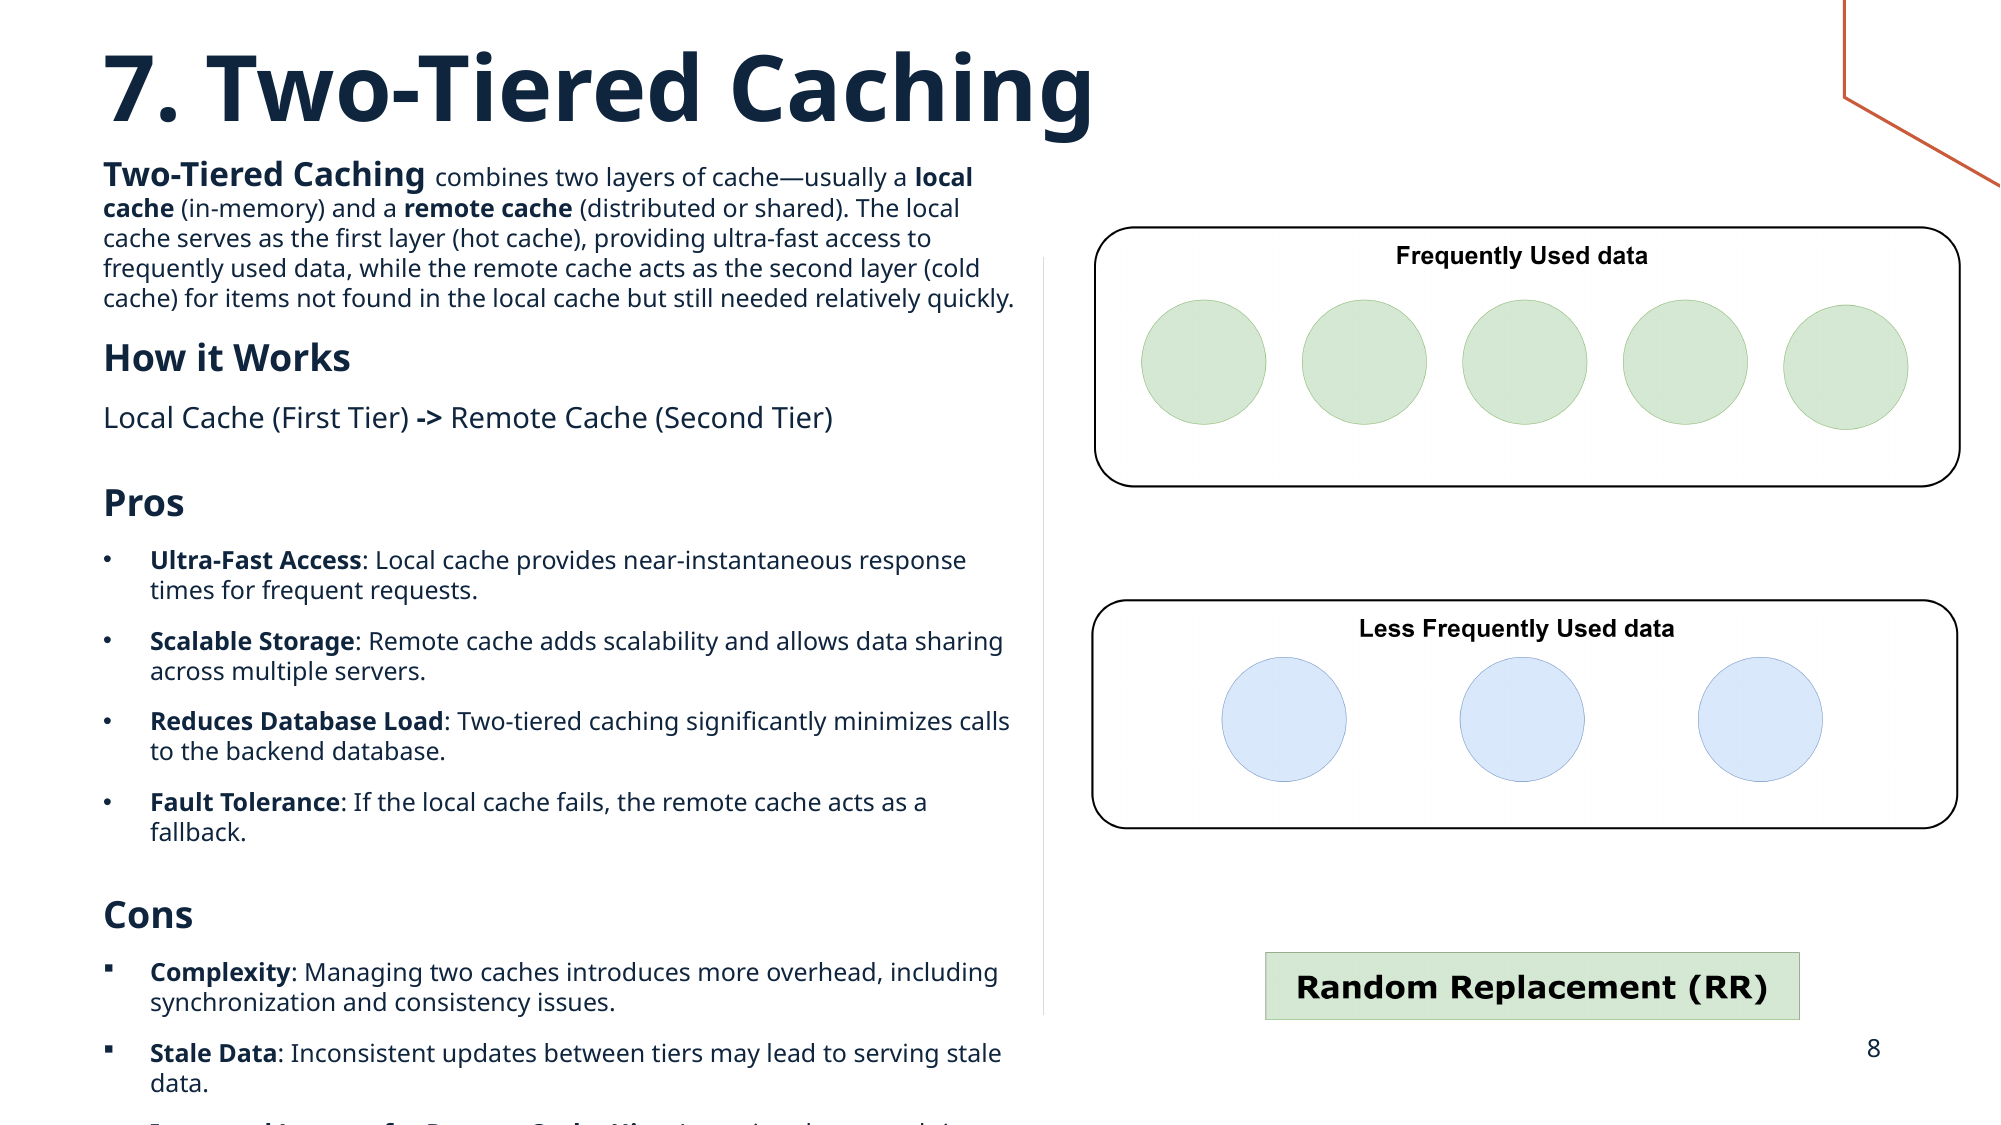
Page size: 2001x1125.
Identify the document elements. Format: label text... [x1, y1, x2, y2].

picture [1091, 226, 1961, 1020]
list Two-Tiered Caching combines two layers of cache—usually a local cache (in-memory) and a remote cache (distributed or shared). The local cache serves as the first layer (hot cache), providing ultra-fast access to frequently used data, while the remote cache acts as the second layer (cold cache) for items not found in the local cache but still needed relatively quickly. How it Works Local Cache (First Tier) -> Remote Cache (Second Tier) Pros Ultra-Fast Access: Local cache provides near-instantaneous response times for frequent requests. Scalable Storage: Remote cache adds scalability and allows data sharing across multiple servers. Reduces Database Load: Two-tiered caching significantly minimizes calls to the backend database. Fault Tolerance: If the local cache fails, the remote cache acts as a fallback. Cons Complexity: Managing two caches introduces more overhead, including synchronization and consistency issues. Stale Data: Inconsistent updates between tiers may lead to serving stale data. Increased Latency for Remote Cache Hits: Accessing the second-tier remote cache is slower than the local cache. [88, 145, 1044, 1125]
title 7. Two-Tiered Caching [88, 55, 1711, 130]
text_box [1844, 0, 2000, 186]
slide_number 8 [1836, 1020, 1912, 1080]
